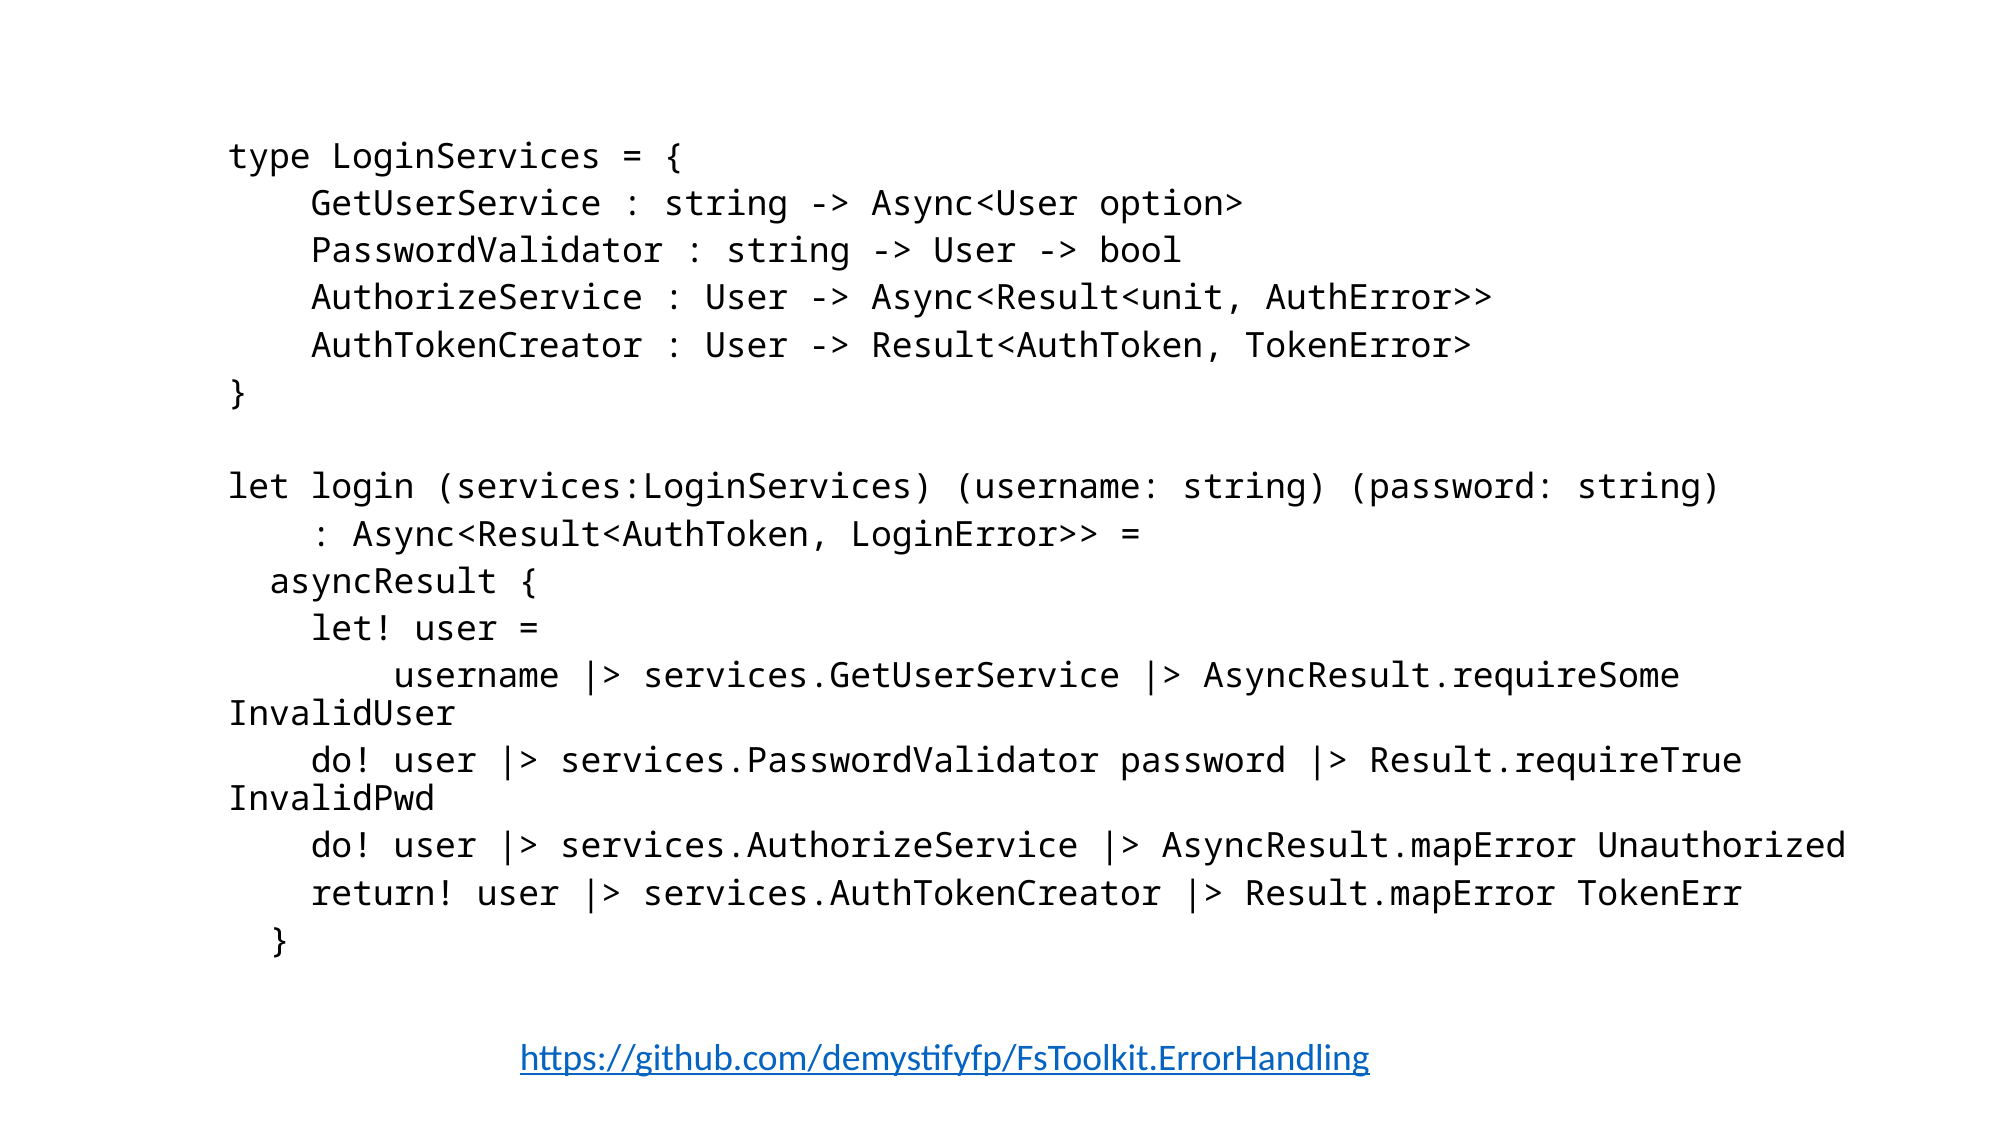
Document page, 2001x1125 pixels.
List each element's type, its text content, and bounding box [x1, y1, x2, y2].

list type LoginServices = { GetUserService : string -> Async<User option> PasswordValidator : string -> User -> bool AuthorizeService : User -> Async<Result<unit, AuthError>> AuthTokenCreator : User -> Result<AuthToken, TokenError> } let login (services:LoginServices) (username: string) (password: string) : Async<Result<AuthToken, LoginError>> = asyncResult { let! user = username |> services.GetUserService |> AsyncResult.requireSome InvalidUser do! user |> services.PasswordValidator password |> Result.requireTrue InvalidPwd do! user |> services.AuthorizeService |> AsyncResult.mapError Unauthorized return! user |> services.AuthTokenCreator |> Result.mapError TokenErr } [137, 130, 1863, 1014]
text_box https://github.com/demystifyfp/FsToolkit.ErrorHandling [504, 1025, 1863, 1085]
